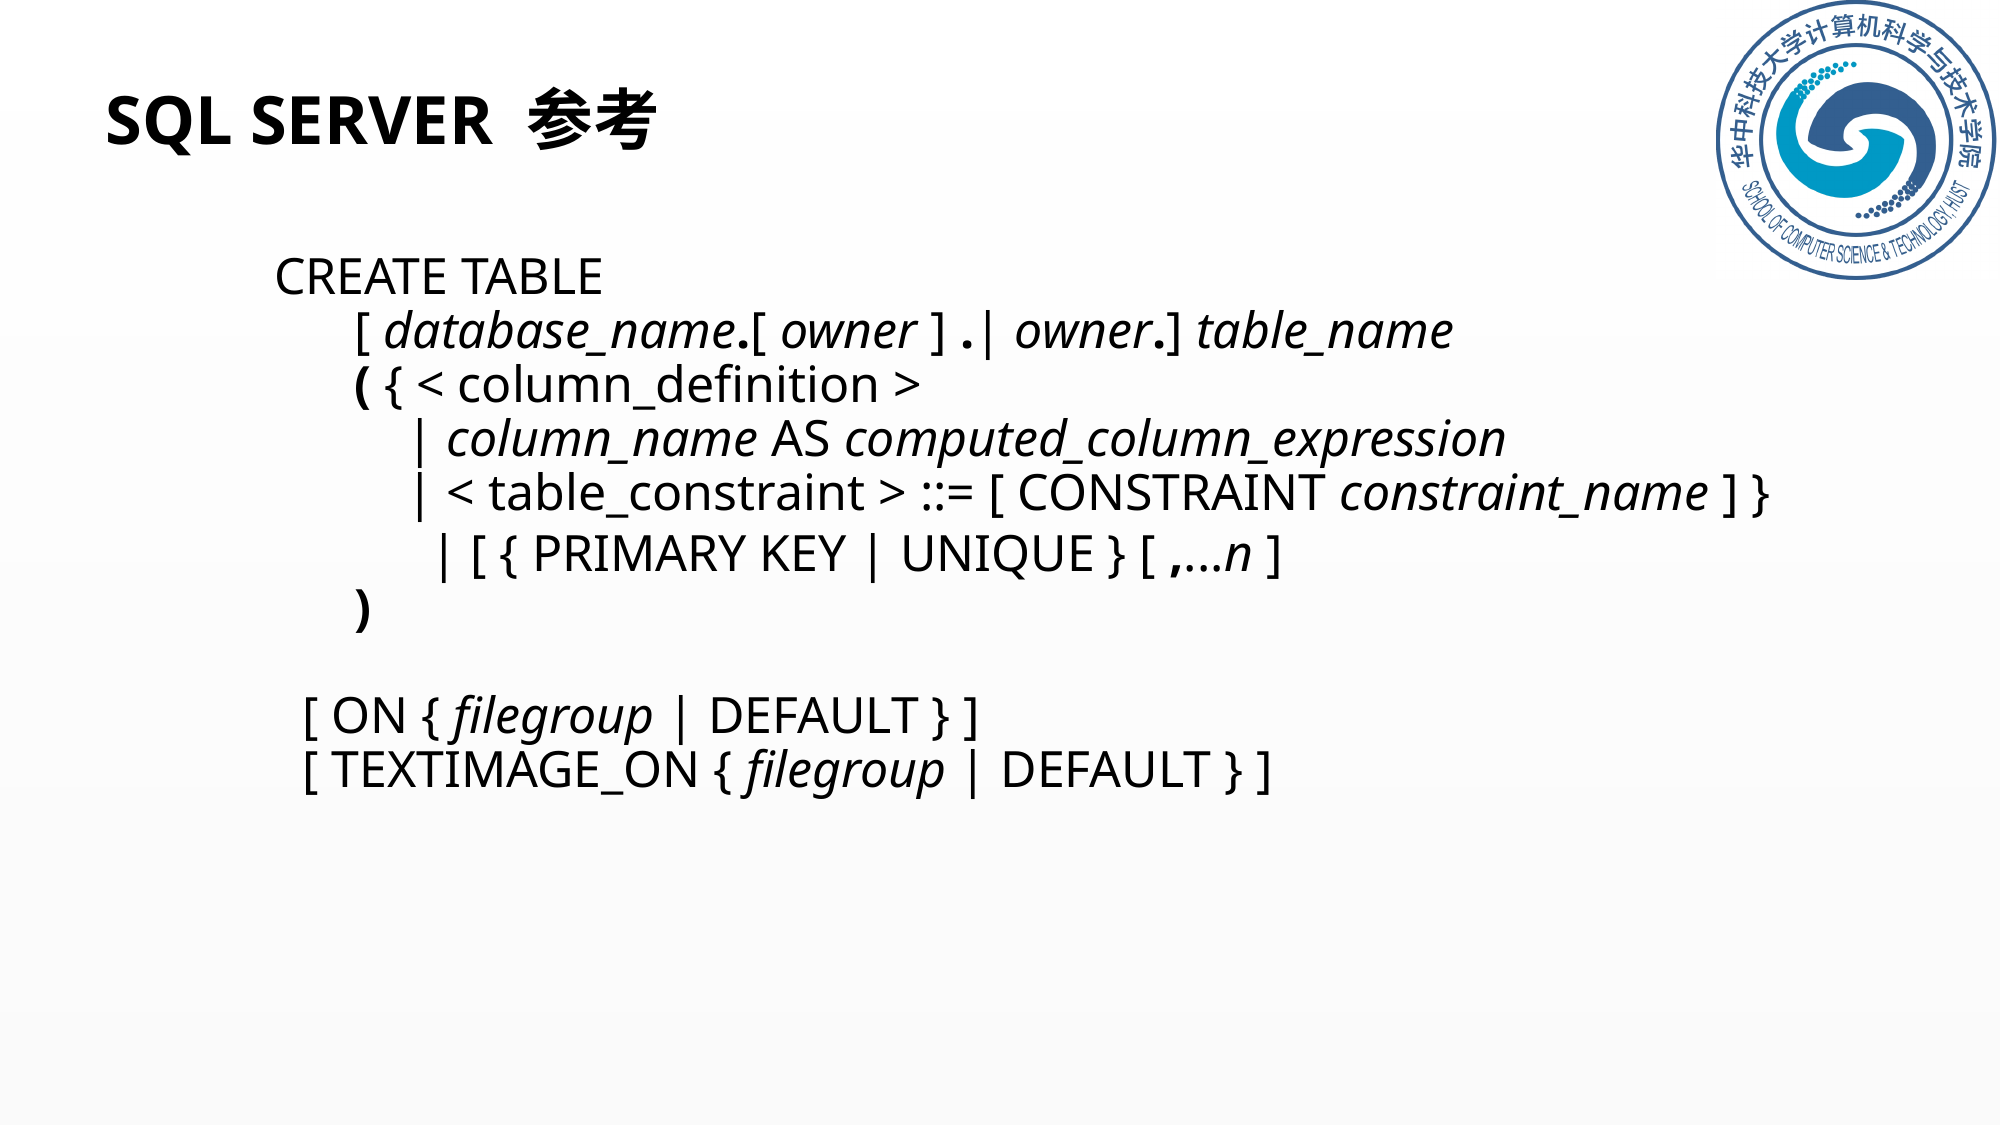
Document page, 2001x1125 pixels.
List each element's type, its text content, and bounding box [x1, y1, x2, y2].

list CREATE TABLE [ database_name.[ owner ] .| owner.] table_name ( { < column_definition > | column_name AS computed_column_expression | < table_constraint > ::= [ CONSTRAINT constraint_name ] } | [ { PRIMARY KEY | UNIQUE } [ ,...n ] ) [ ON { filegroup | DEFAULT } ] [ TEXTIMAGE_ON { filegroup | DEFAULT } ] [90, 243, 1851, 1071]
title SQL SERVER 参考 [90, 42, 1816, 203]
picture [1716, 0, 1999, 280]
